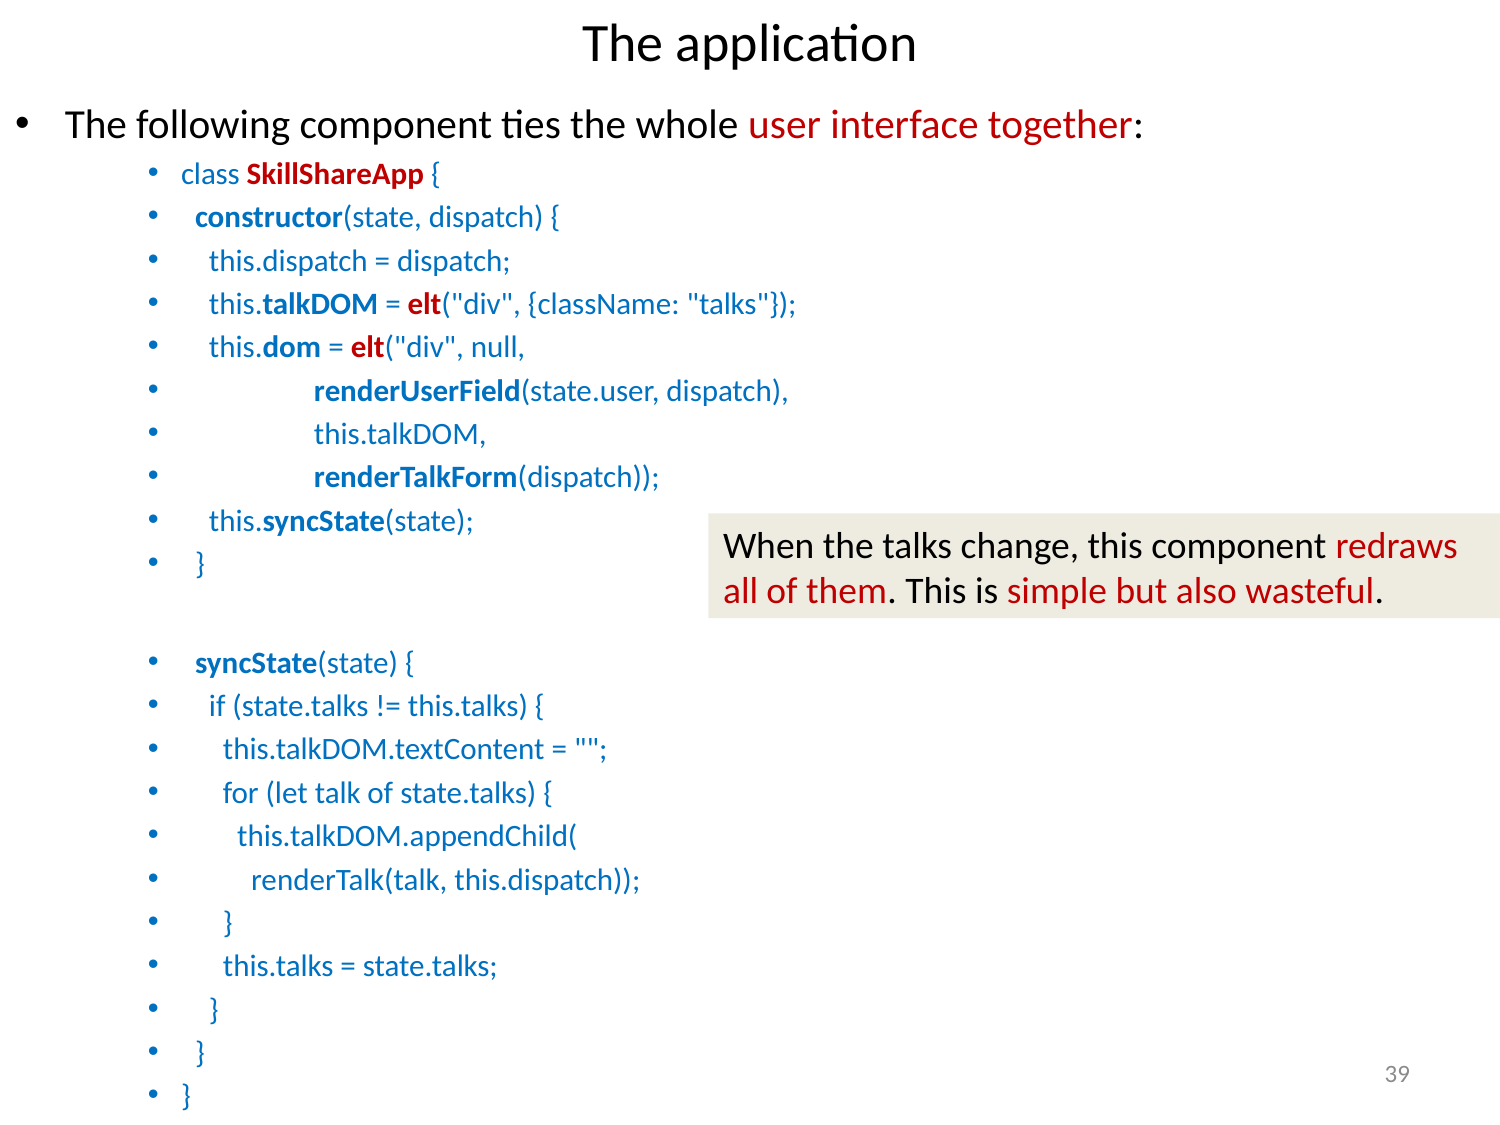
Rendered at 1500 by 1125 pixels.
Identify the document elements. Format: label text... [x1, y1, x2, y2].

text_box When the talks change, this component redraws all of them. This is simple but also wasteful. [708, 513, 1500, 619]
slide_number 39 [1074, 1042, 1425, 1103]
title The application [0, 0, 1500, 81]
list The following component ties the whole user interface together: class SkillShareApp { constructor(state, dispatch) { this.dispatch = dispatch; this.talkDOM = elt("div", {className: "talks"}); this.dom = elt("div", null, renderUserField(state.user, dispatch), this.talkDOM, renderTalkForm(dispatch)); this.syncState(state); } syncState(state) { if (state.talks != this.talks) { this.talkDOM.textContent = ""; for (let talk of state.talks) { this.talkDOM.appendChild( renderTalk(talk, this.dispatch)); } this.talks = state.talks; } } } [0, 90, 1500, 1125]
